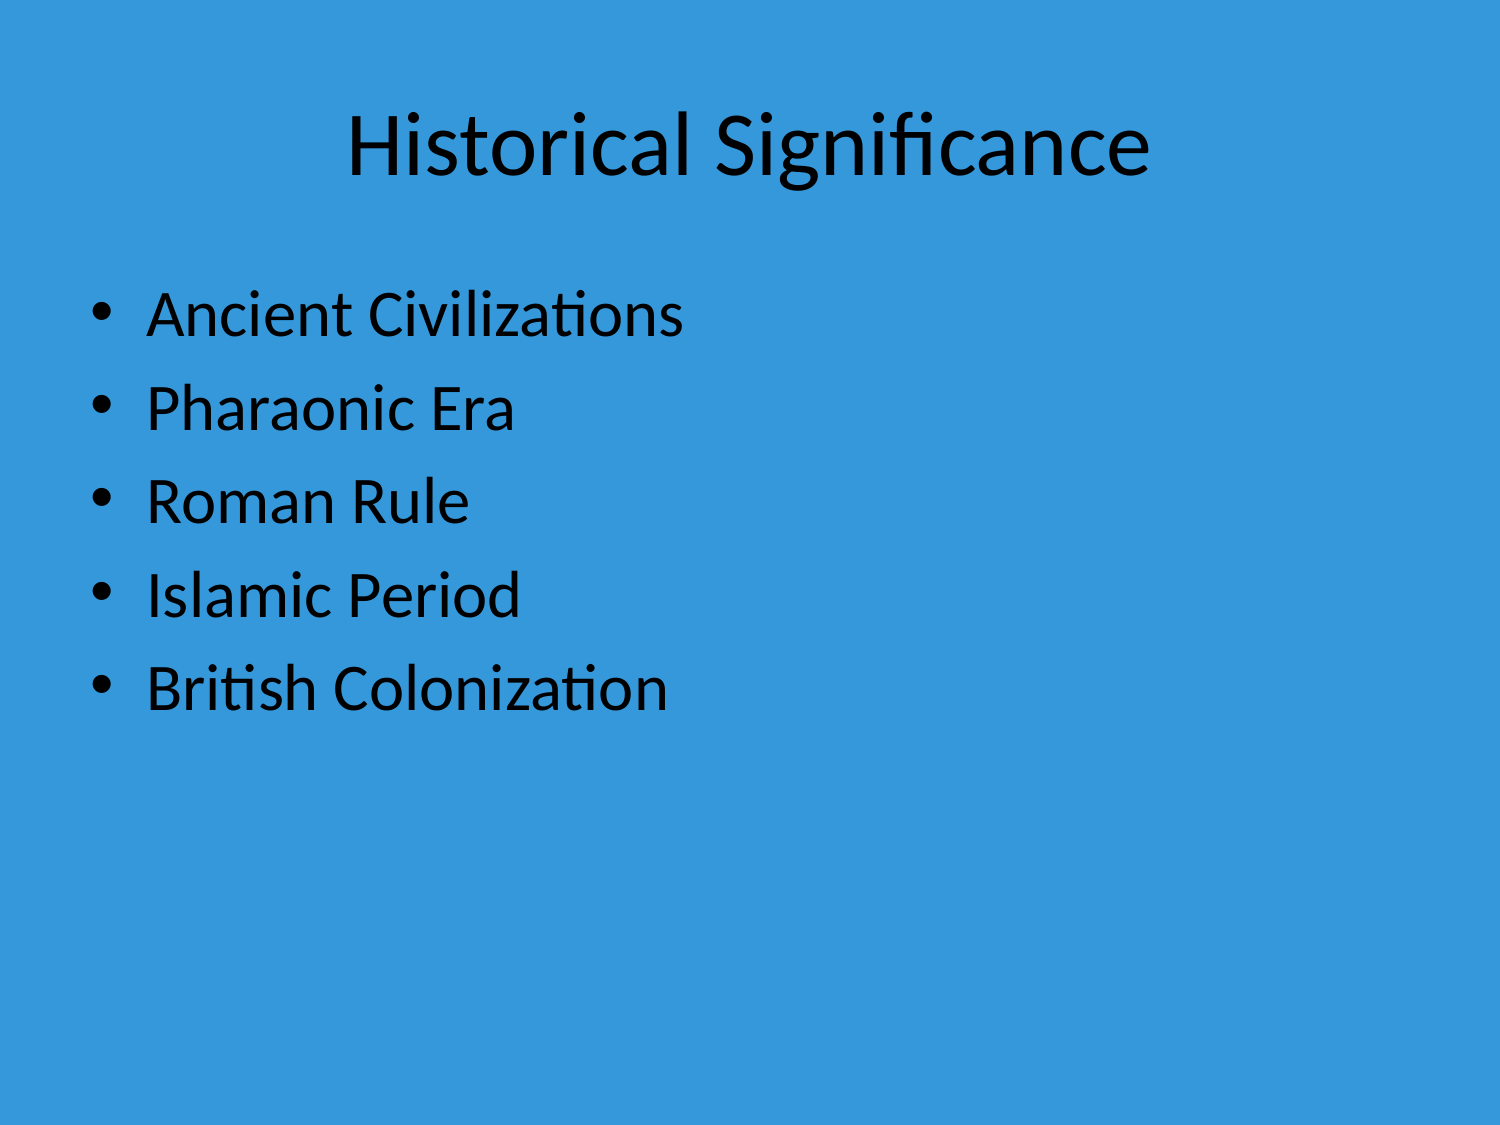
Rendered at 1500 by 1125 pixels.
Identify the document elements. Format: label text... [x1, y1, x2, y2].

list Ancient Civilizations Pharaonic Era Roman Rule Islamic Period British Colonization [75, 262, 1425, 1005]
title Historical Significance [75, 45, 1425, 233]
